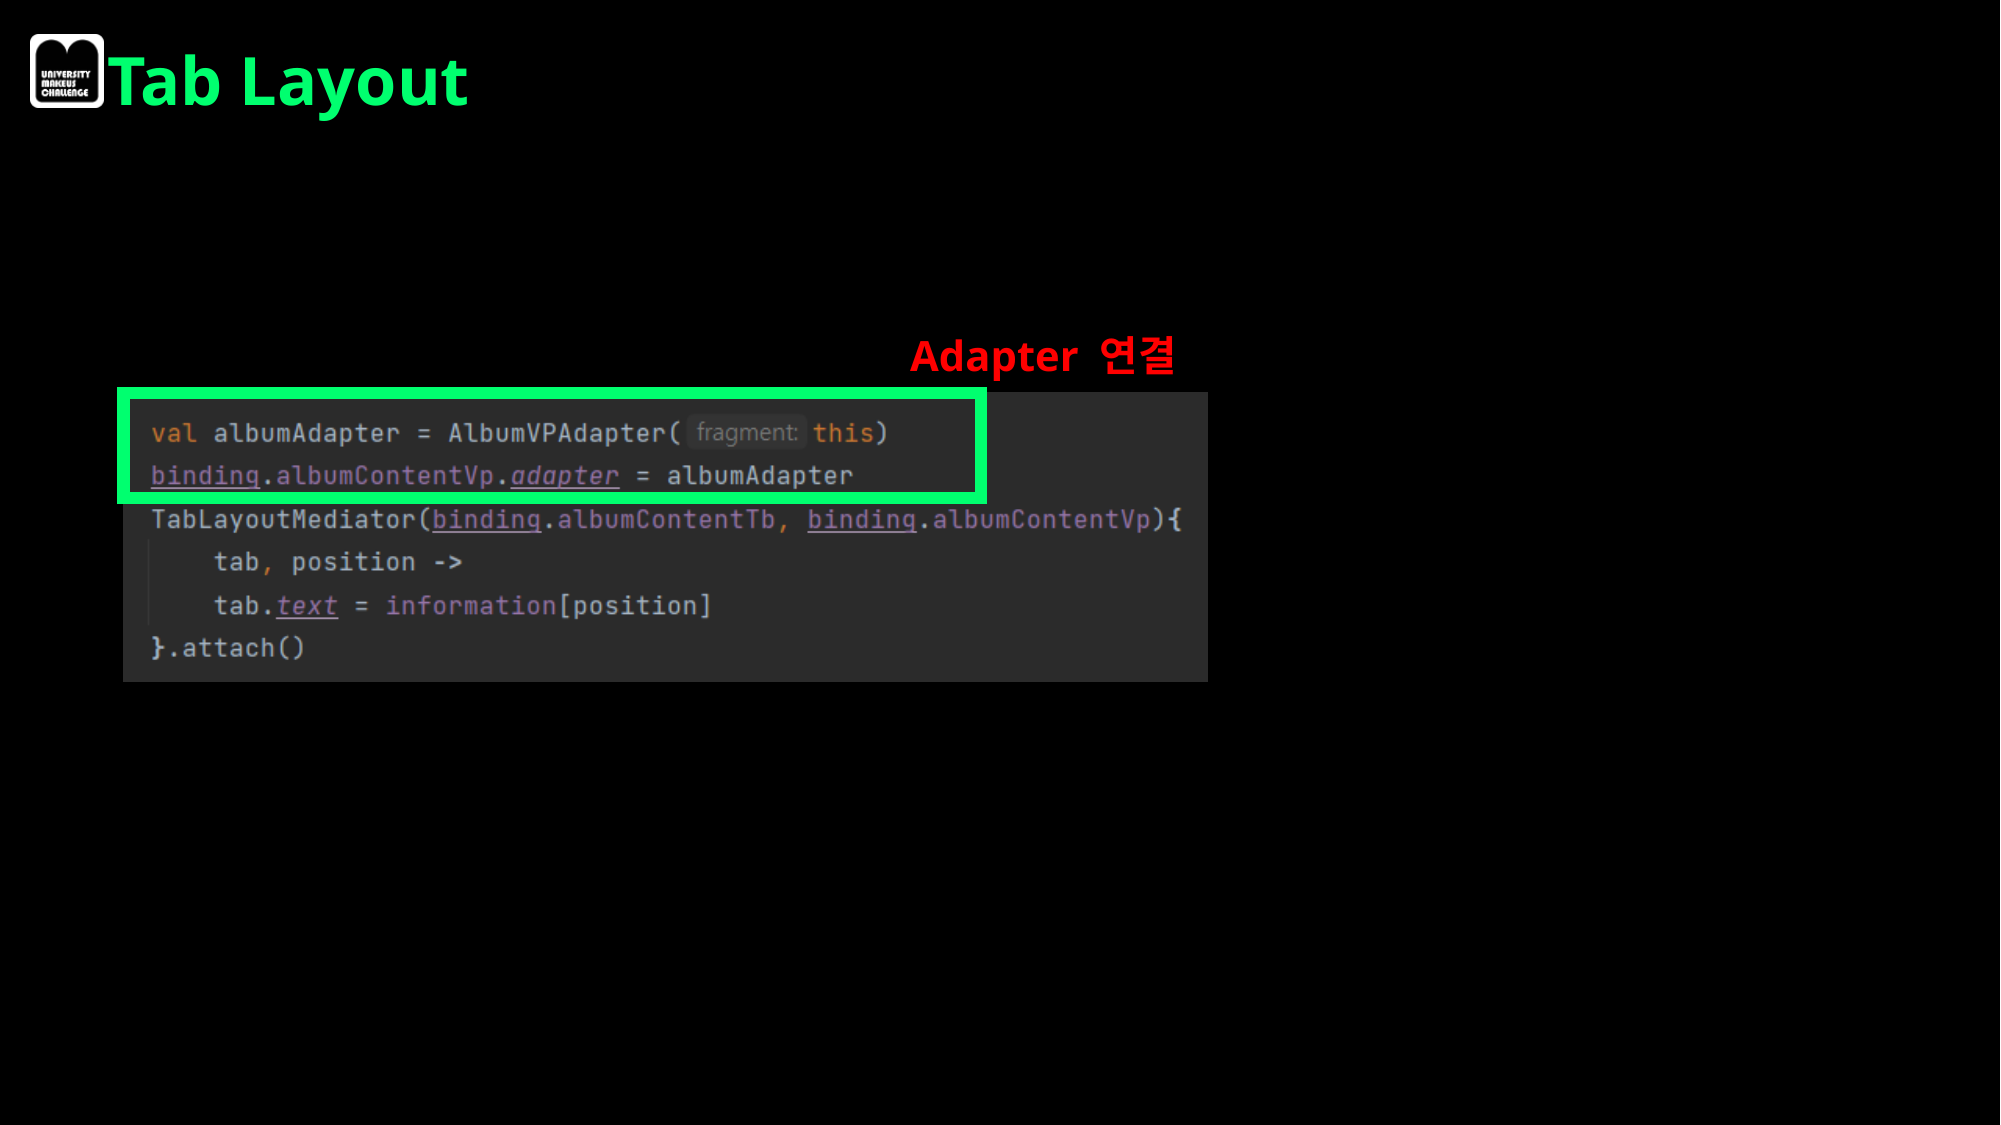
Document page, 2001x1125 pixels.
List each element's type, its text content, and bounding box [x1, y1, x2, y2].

picture [123, 392, 1208, 683]
picture [30, 34, 104, 108]
text_box Adapter 연결 [895, 322, 1192, 388]
text_box Tab Layout [92, 31, 485, 126]
